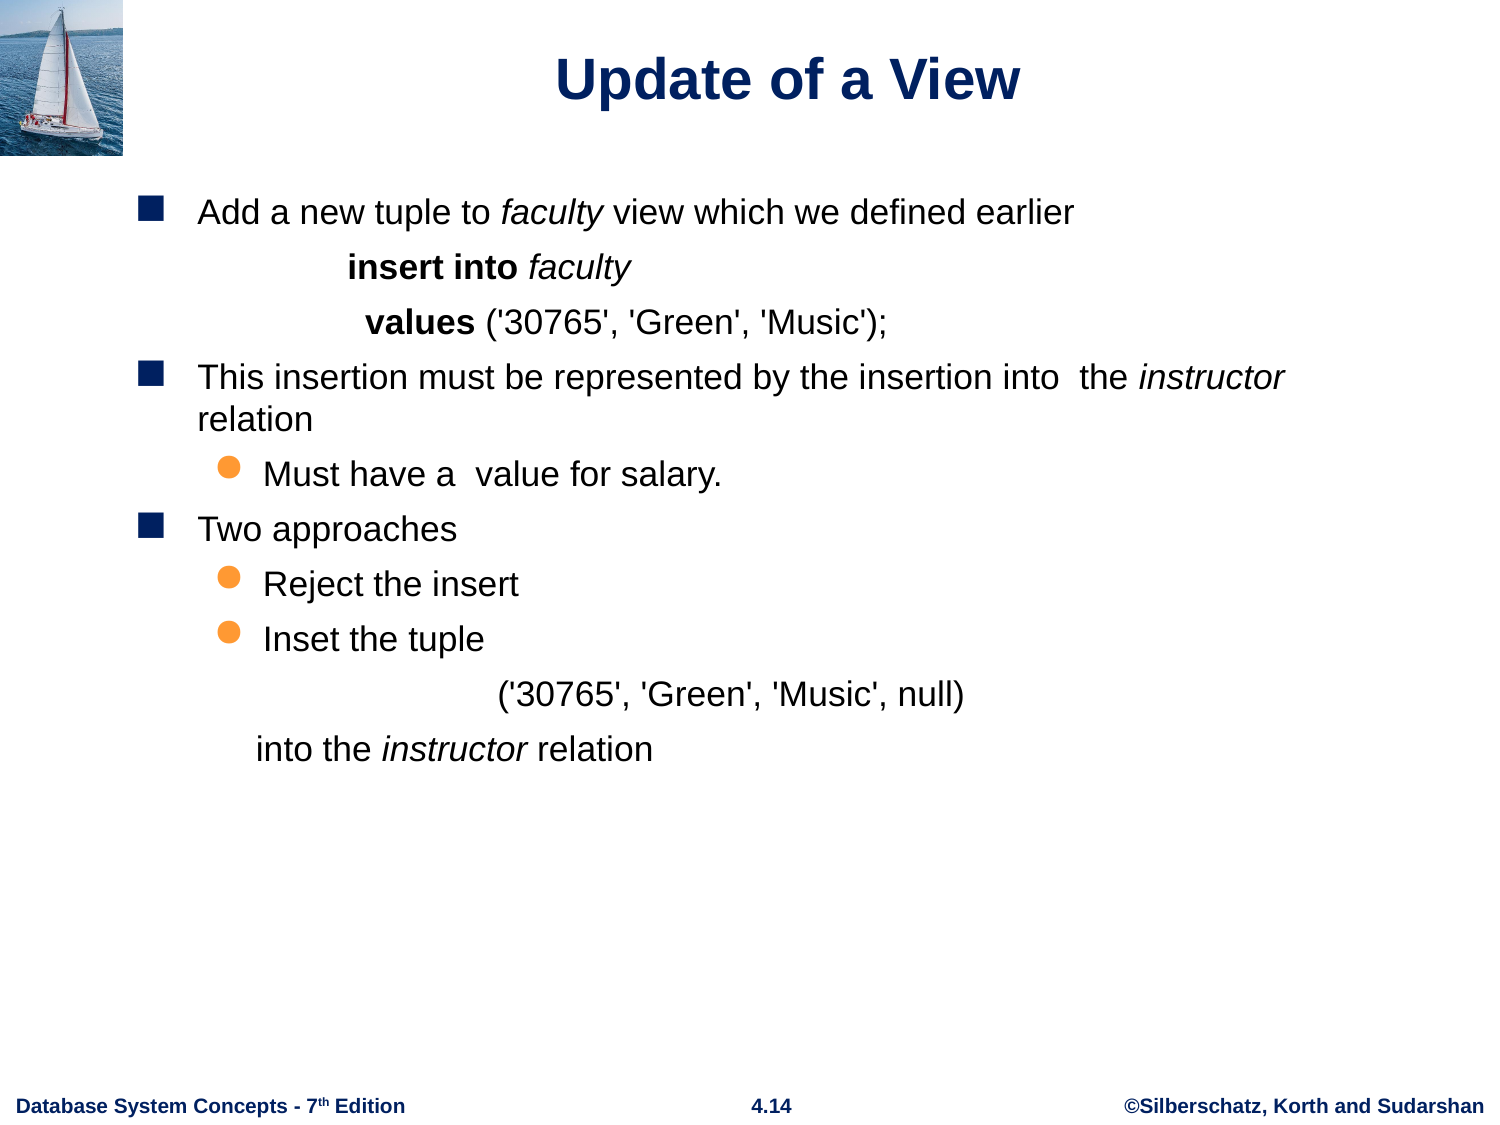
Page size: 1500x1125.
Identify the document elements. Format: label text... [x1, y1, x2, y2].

picture [0, 0, 123, 156]
title Update of a View [125, 18, 1452, 120]
list Add a new tuple to faculty view which we defined earlier insert into faculty values ('30765', 'Green', 'Music'); This insertion must be represented by the insertion into the instructor relation Must have a value for salary. Two approaches Reject the insert Inset the tuple ('30765', 'Green', 'Music', null) into the instructor relation [126, 181, 1372, 994]
